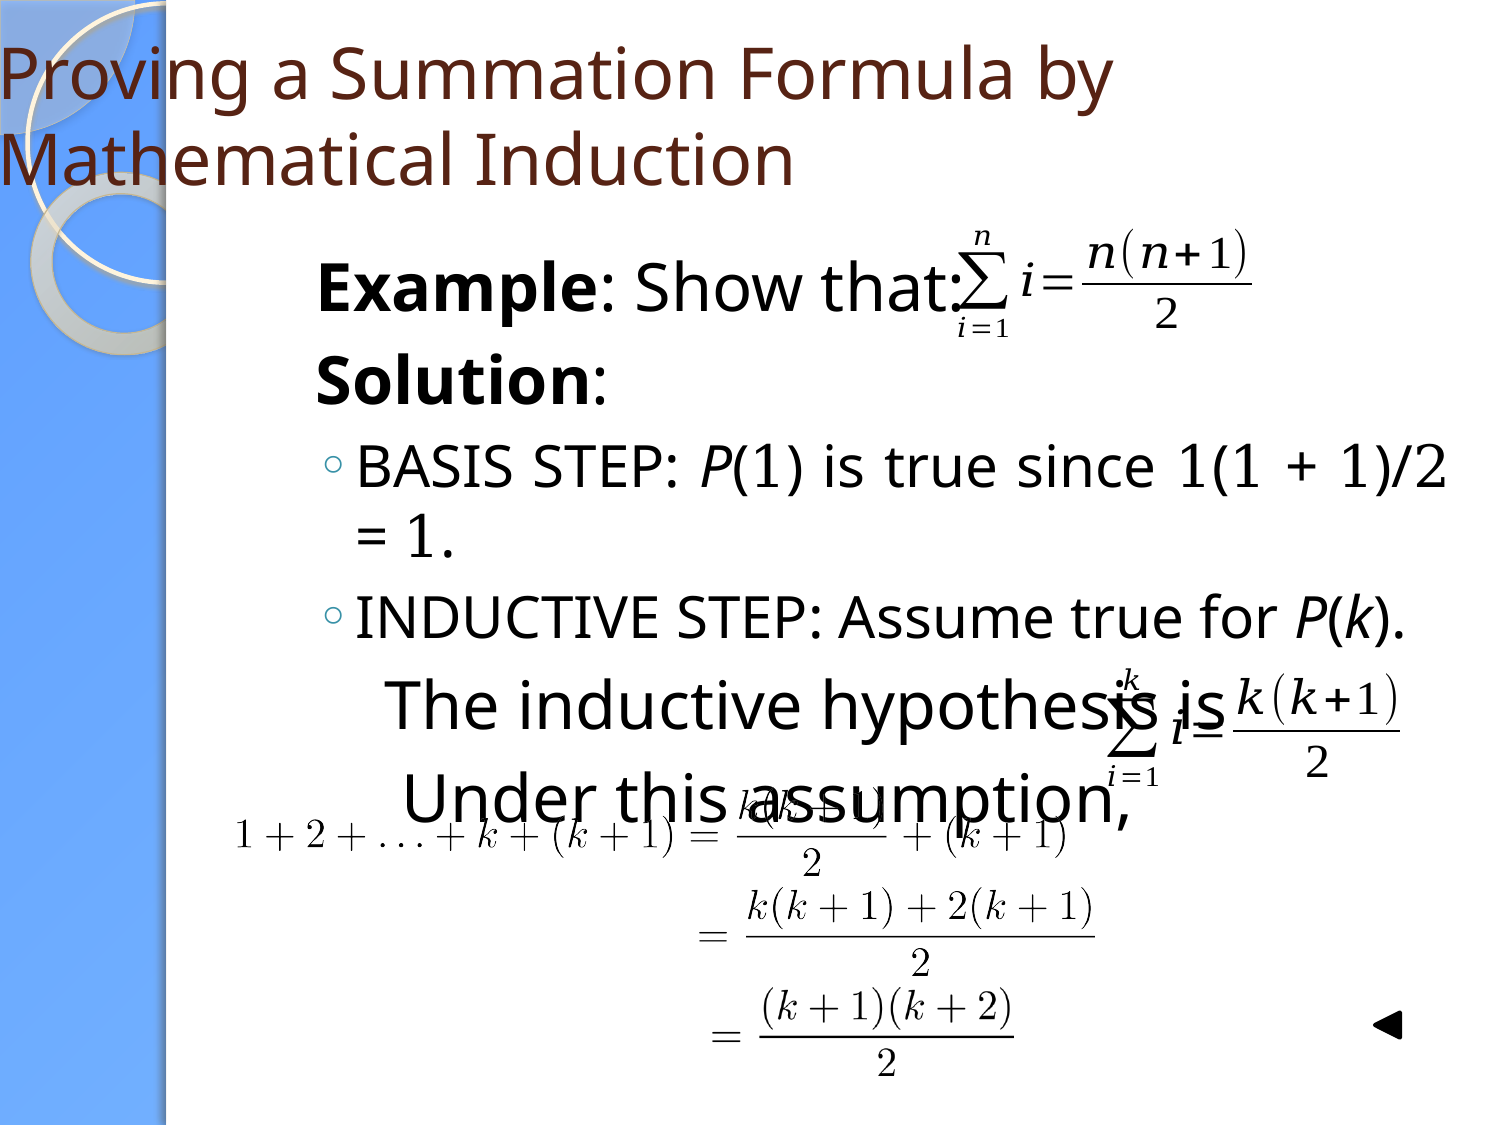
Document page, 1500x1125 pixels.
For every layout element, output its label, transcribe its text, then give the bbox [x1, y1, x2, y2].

picture [712, 987, 1014, 1076]
text_box [1372, 1010, 1403, 1040]
title Proving a Summation Formula by Mathematical Induction [0, 19, 1500, 208]
picture [699, 887, 1095, 976]
list Example: Show that: Solution: BASIS STEP: P(1) is true since 1(1 + 1)/2 = 1. INDUCTIVE STEP: Assume true for P(k). The inductive hypothesis is Under this assumption, [235, 237, 1466, 1025]
picture [237, 787, 1066, 876]
